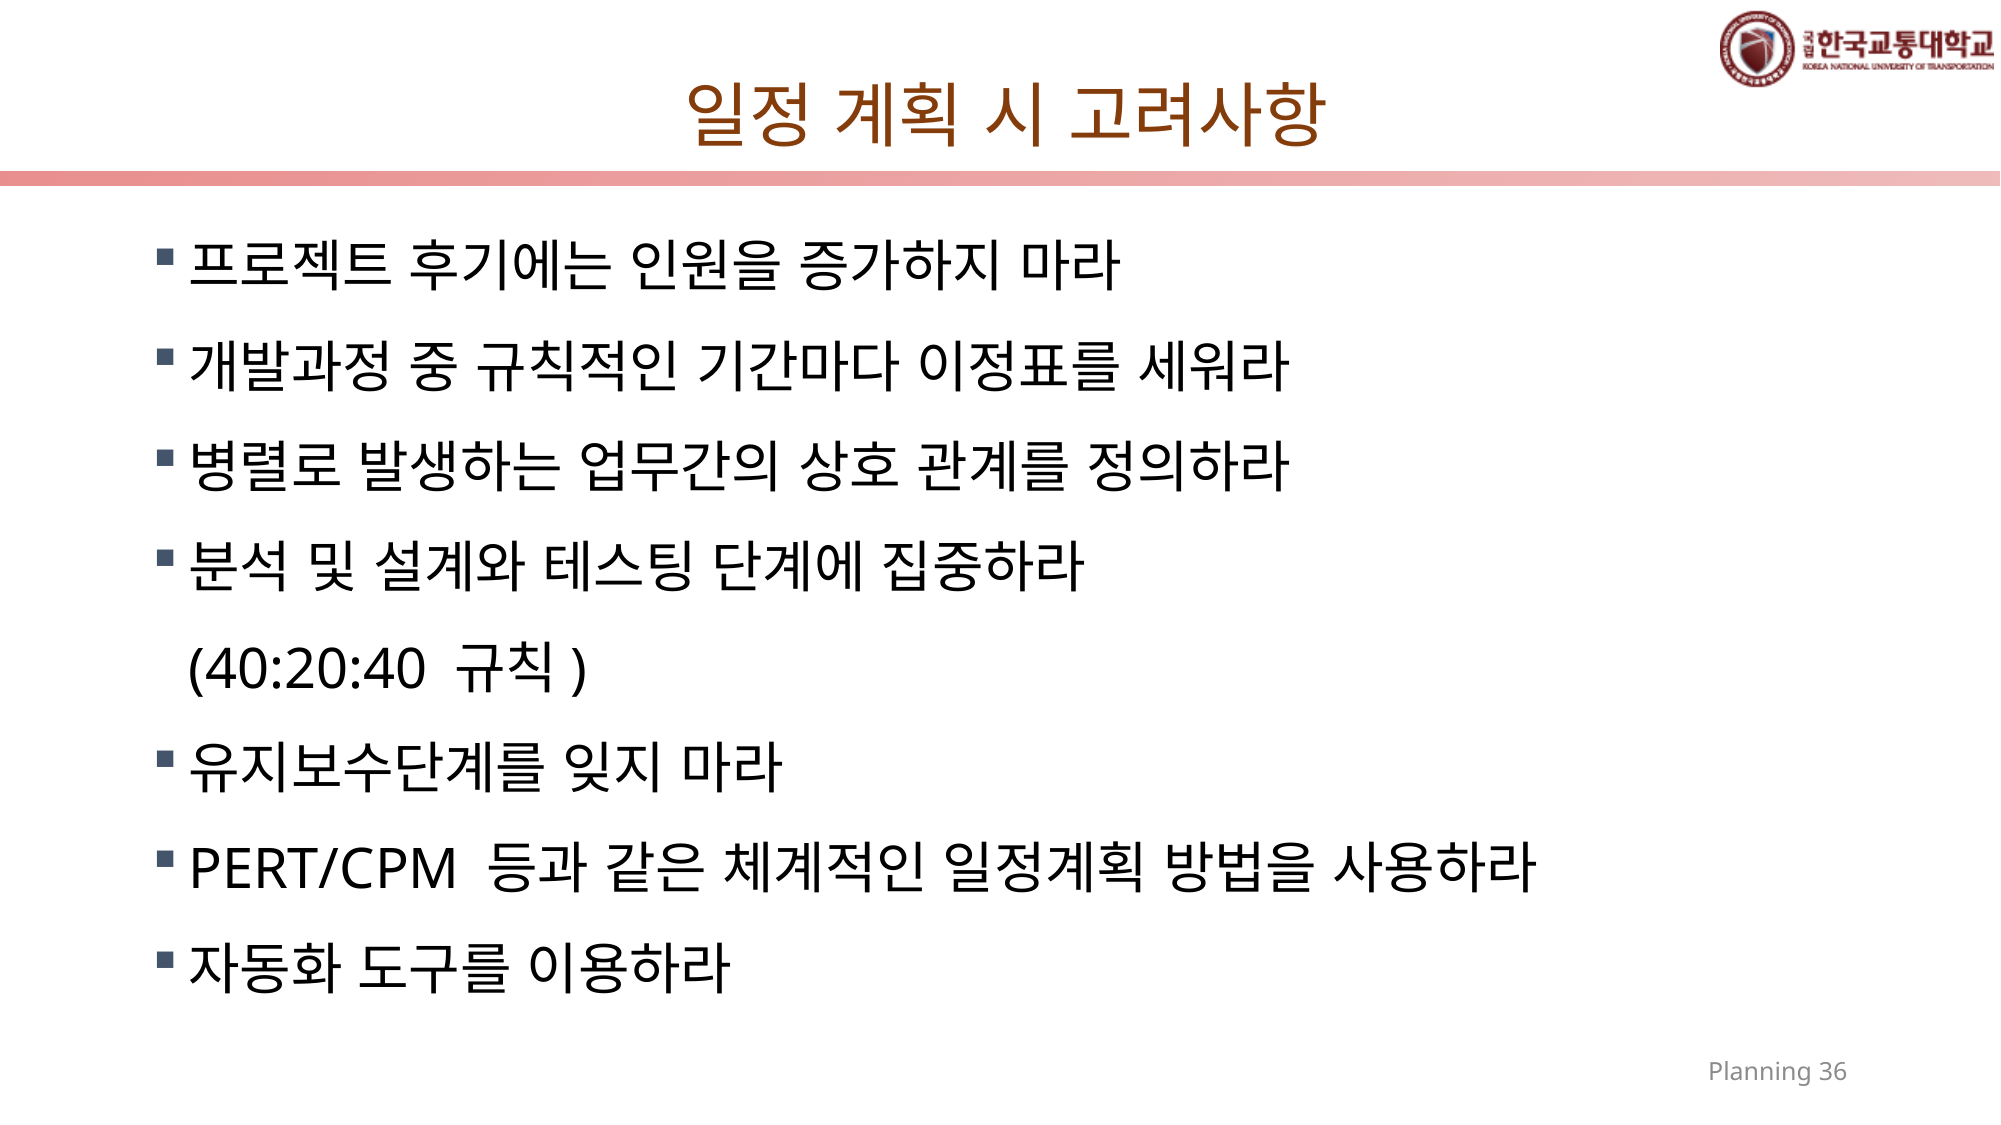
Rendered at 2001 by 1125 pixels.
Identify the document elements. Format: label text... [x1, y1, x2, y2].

list 프로젝트 후기에는 인원을 증가하지 마라 개발과정 중 규칙적인 기간마다 이정표를 세워라 병렬로 발생하는 업무간의 상호 관계를 정의하라 분석 및 설계와 테스팅 단계에 집중하라 (40:20:40 규칙) 유지보수단계를 잊지 마라 PERT/CPM 등과 같은 체계적인 일정계획 방법을 사용하라 자동화 도구를 이용하라 [137, 209, 1863, 1014]
slide_number Planning 36 [1412, 1042, 1863, 1103]
picture [1720, 5, 1994, 92]
title 일정 계획 시 고려사항 [89, 72, 1924, 165]
